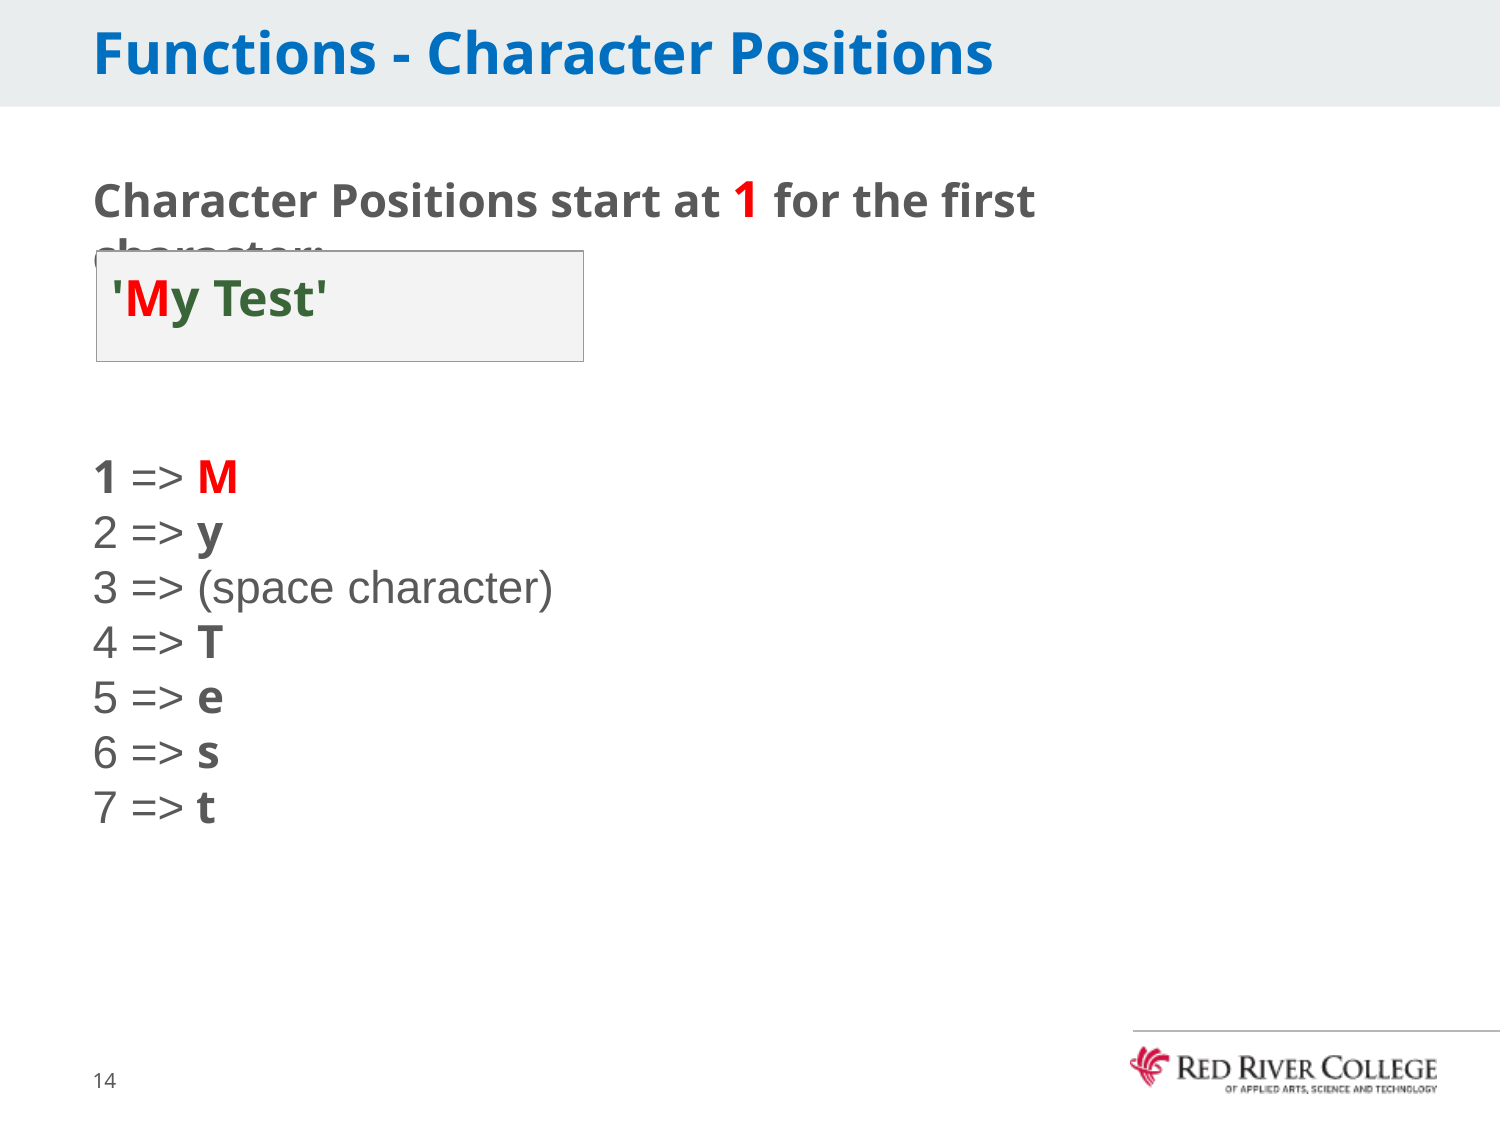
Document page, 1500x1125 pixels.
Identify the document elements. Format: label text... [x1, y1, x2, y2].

slide_number 14 [77, 1038, 263, 1125]
title Functions - Character Positions [77, 16, 1259, 99]
list Character Positions start at 1 for the first character: 1 => M 2 => y 3 => (space character) 4 => T 5 => e 6 => s 7 => t [77, 160, 1259, 933]
picture [1130, 1046, 1437, 1094]
list 'My Test' [96, 251, 584, 362]
